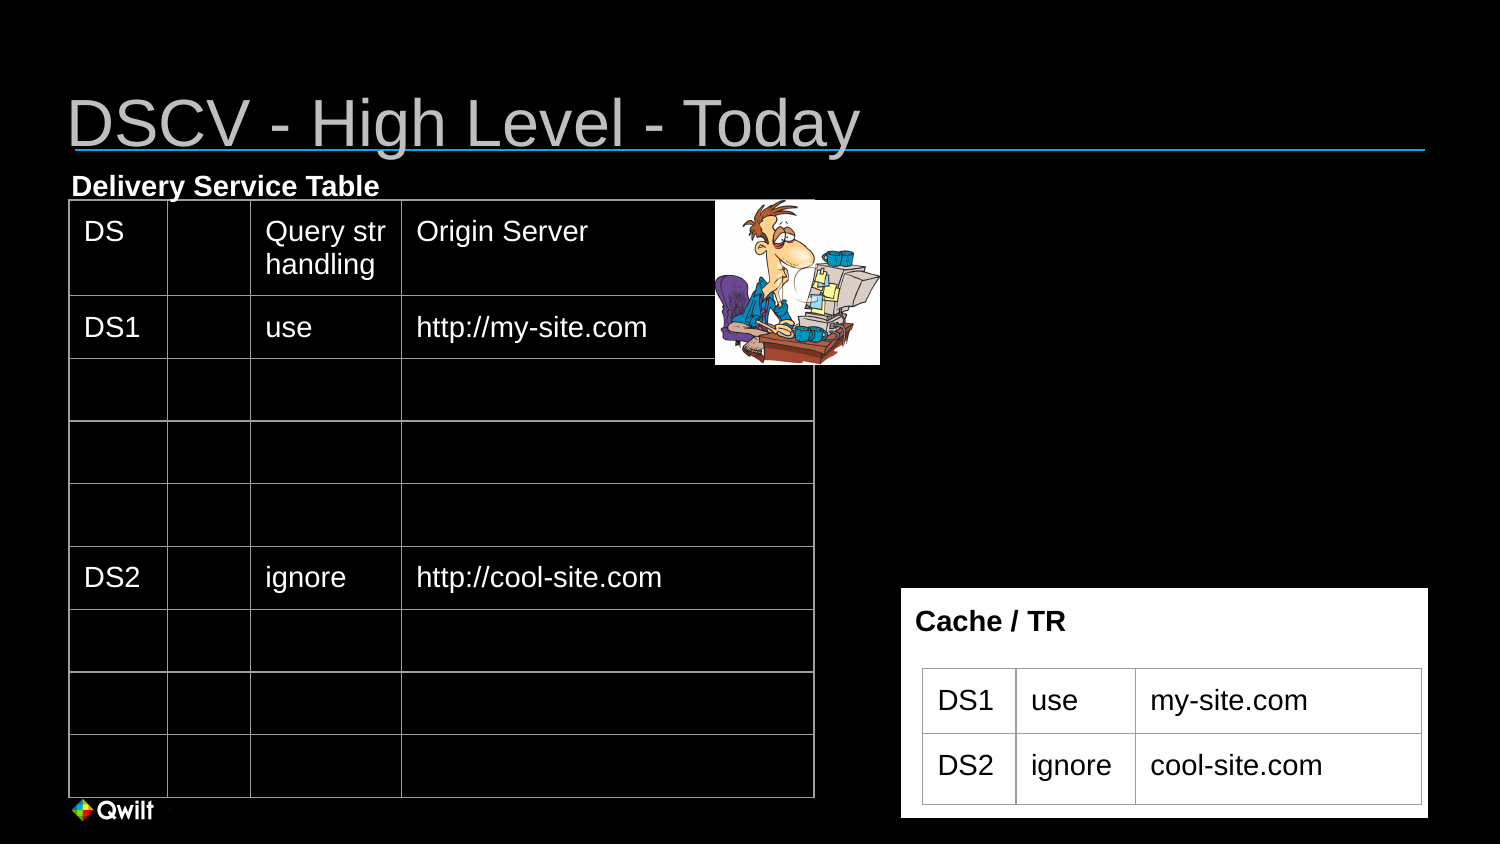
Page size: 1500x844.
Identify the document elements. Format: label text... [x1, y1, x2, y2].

table_header use [1017, 669, 1135, 733]
table_header my-site.com [1136, 669, 1421, 733]
table_cell [251, 484, 401, 546]
table_cell [402, 735, 813, 797]
table_cell [70, 359, 167, 420]
table_cell [168, 735, 250, 797]
table_header Query str handling [251, 201, 401, 295]
table_cell [70, 484, 167, 546]
table_cell [402, 359, 813, 420]
table_cell ignore [251, 547, 401, 609]
table_cell [251, 610, 401, 671]
table_cell [402, 673, 813, 734]
table_cell DS2 [70, 547, 167, 609]
table_cell use [251, 296, 401, 358]
table_header Origin Server [402, 201, 712, 295]
table_cell [168, 547, 250, 609]
table_cell [251, 359, 401, 420]
table_cell http://cool-site.com [402, 547, 813, 609]
table_cell [402, 422, 813, 483]
table_cell [168, 422, 250, 483]
table_header DS [70, 201, 167, 295]
picture [715, 199, 880, 365]
table_cell [251, 735, 401, 797]
table_cell DS2 [923, 734, 1015, 804]
table_cell [70, 673, 167, 734]
table_cell [251, 422, 401, 483]
table_cell ignore [1017, 734, 1135, 804]
table_cell [168, 484, 250, 546]
table_header [168, 201, 250, 295]
text_box Cache / TR [900, 587, 1429, 819]
table_cell [168, 610, 250, 671]
table_cell [168, 673, 250, 734]
table_cell [70, 422, 167, 483]
table_cell [402, 610, 813, 671]
picture [51, 791, 188, 832]
text_box Delivery Service Table [56, 152, 478, 201]
table_cell [251, 673, 401, 734]
title DSCV - High Level - Today [51, 72, 1449, 167]
table_header DS1 [923, 669, 1015, 733]
table_cell [168, 359, 250, 420]
table_cell [168, 296, 250, 358]
table_cell [70, 610, 167, 671]
table_cell [70, 735, 167, 797]
table_cell DS1 [70, 296, 167, 358]
table_cell cool-site.com [1136, 734, 1421, 804]
table_cell http://my-site.com [402, 296, 710, 358]
table_cell [402, 484, 813, 546]
